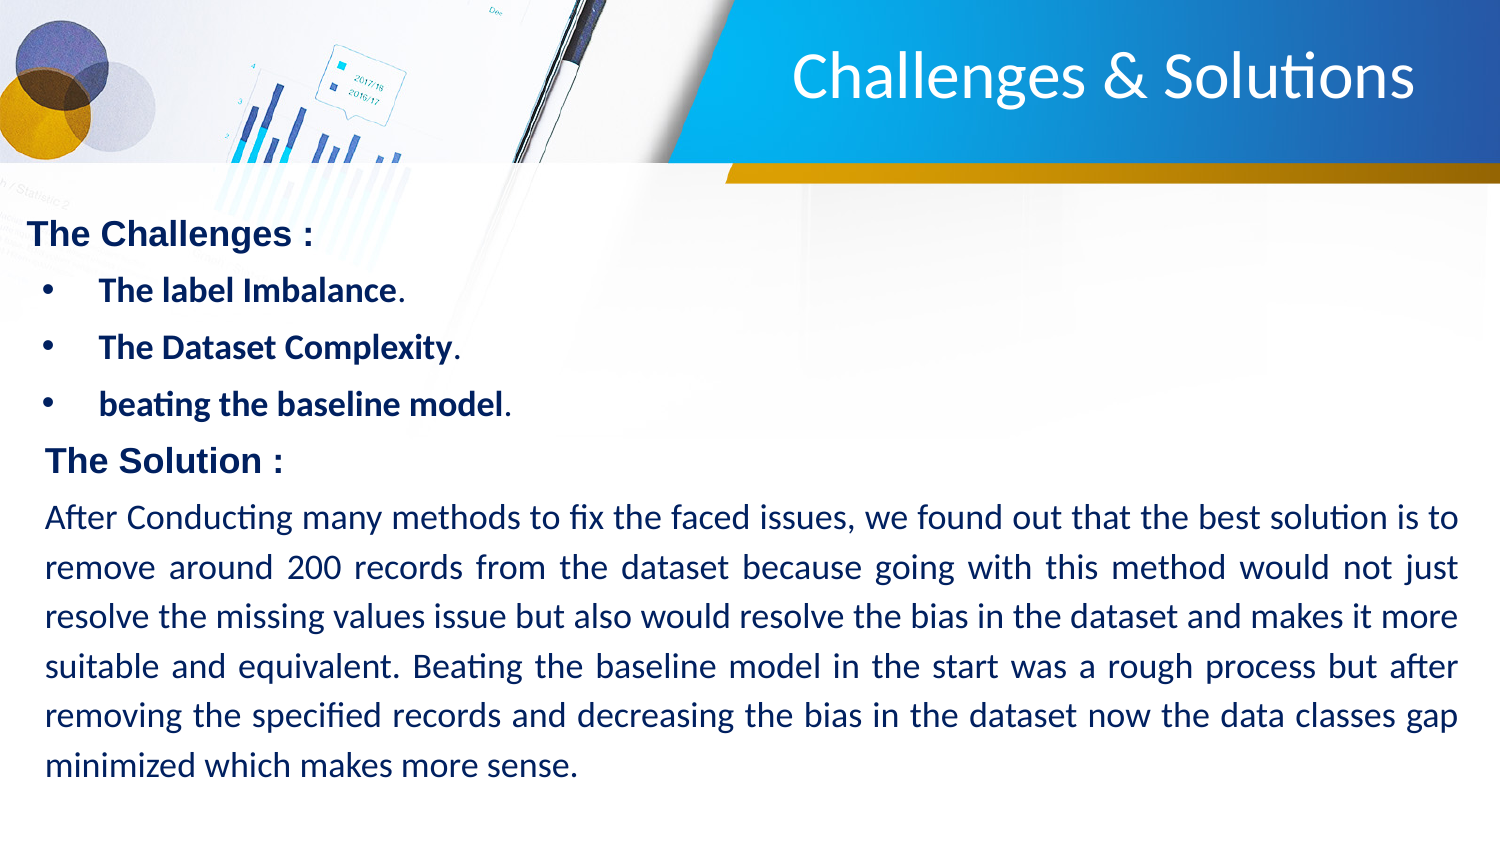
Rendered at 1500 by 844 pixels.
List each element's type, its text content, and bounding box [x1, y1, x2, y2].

list The Challenges : The label Imbalance. The Dataset Complexity. beating the baseline model. The Solution : After Conducting many methods to fix the faced issues, we found out that the best solution is to remove around 200 records from the dataset because going with this method would not just resolve the missing values issue but also would resolve the bias in the dataset and makes it more suitable and equivalent. Beating the baseline model in the start was a rough process but after removing the specified records and decreasing the bias in the dataset now the data classes gap minimized which makes more sense. [11, 196, 1477, 798]
picture [0, 0, 1500, 844]
title Challenges & Solutions [775, 21, 1432, 122]
